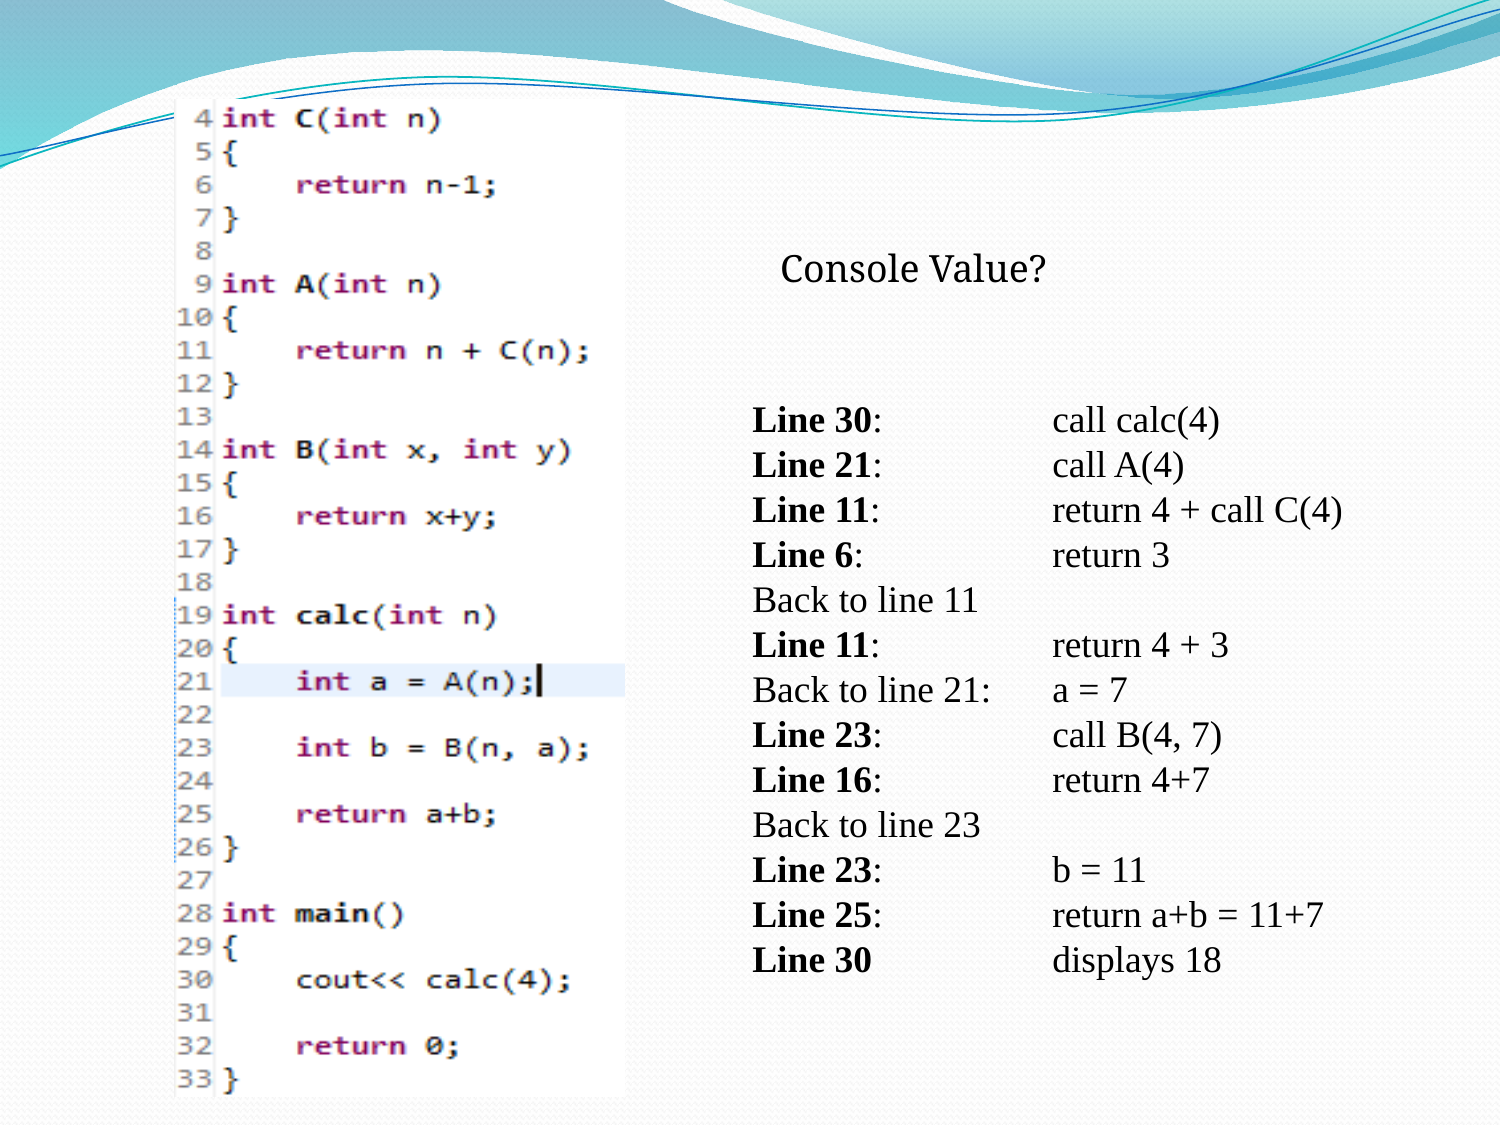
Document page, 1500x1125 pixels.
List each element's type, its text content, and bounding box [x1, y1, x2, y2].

text_box Console Value? [765, 237, 1062, 298]
text_box Line 30: call calc(4) Line 21: call A(4) Line 11: return 4 + call C(4) Line 6: return 3 Back to line 11 Line 11: return 4 + 3 Back to line 21: a = 7 Line 23: call B(4, 7) Line 16: return 4+7 Back to line 23 Line 23: b = 11 Line 25: return a+b = 11+7 Line 30 displays 18 [737, 387, 1438, 988]
picture [174, 99, 626, 1098]
